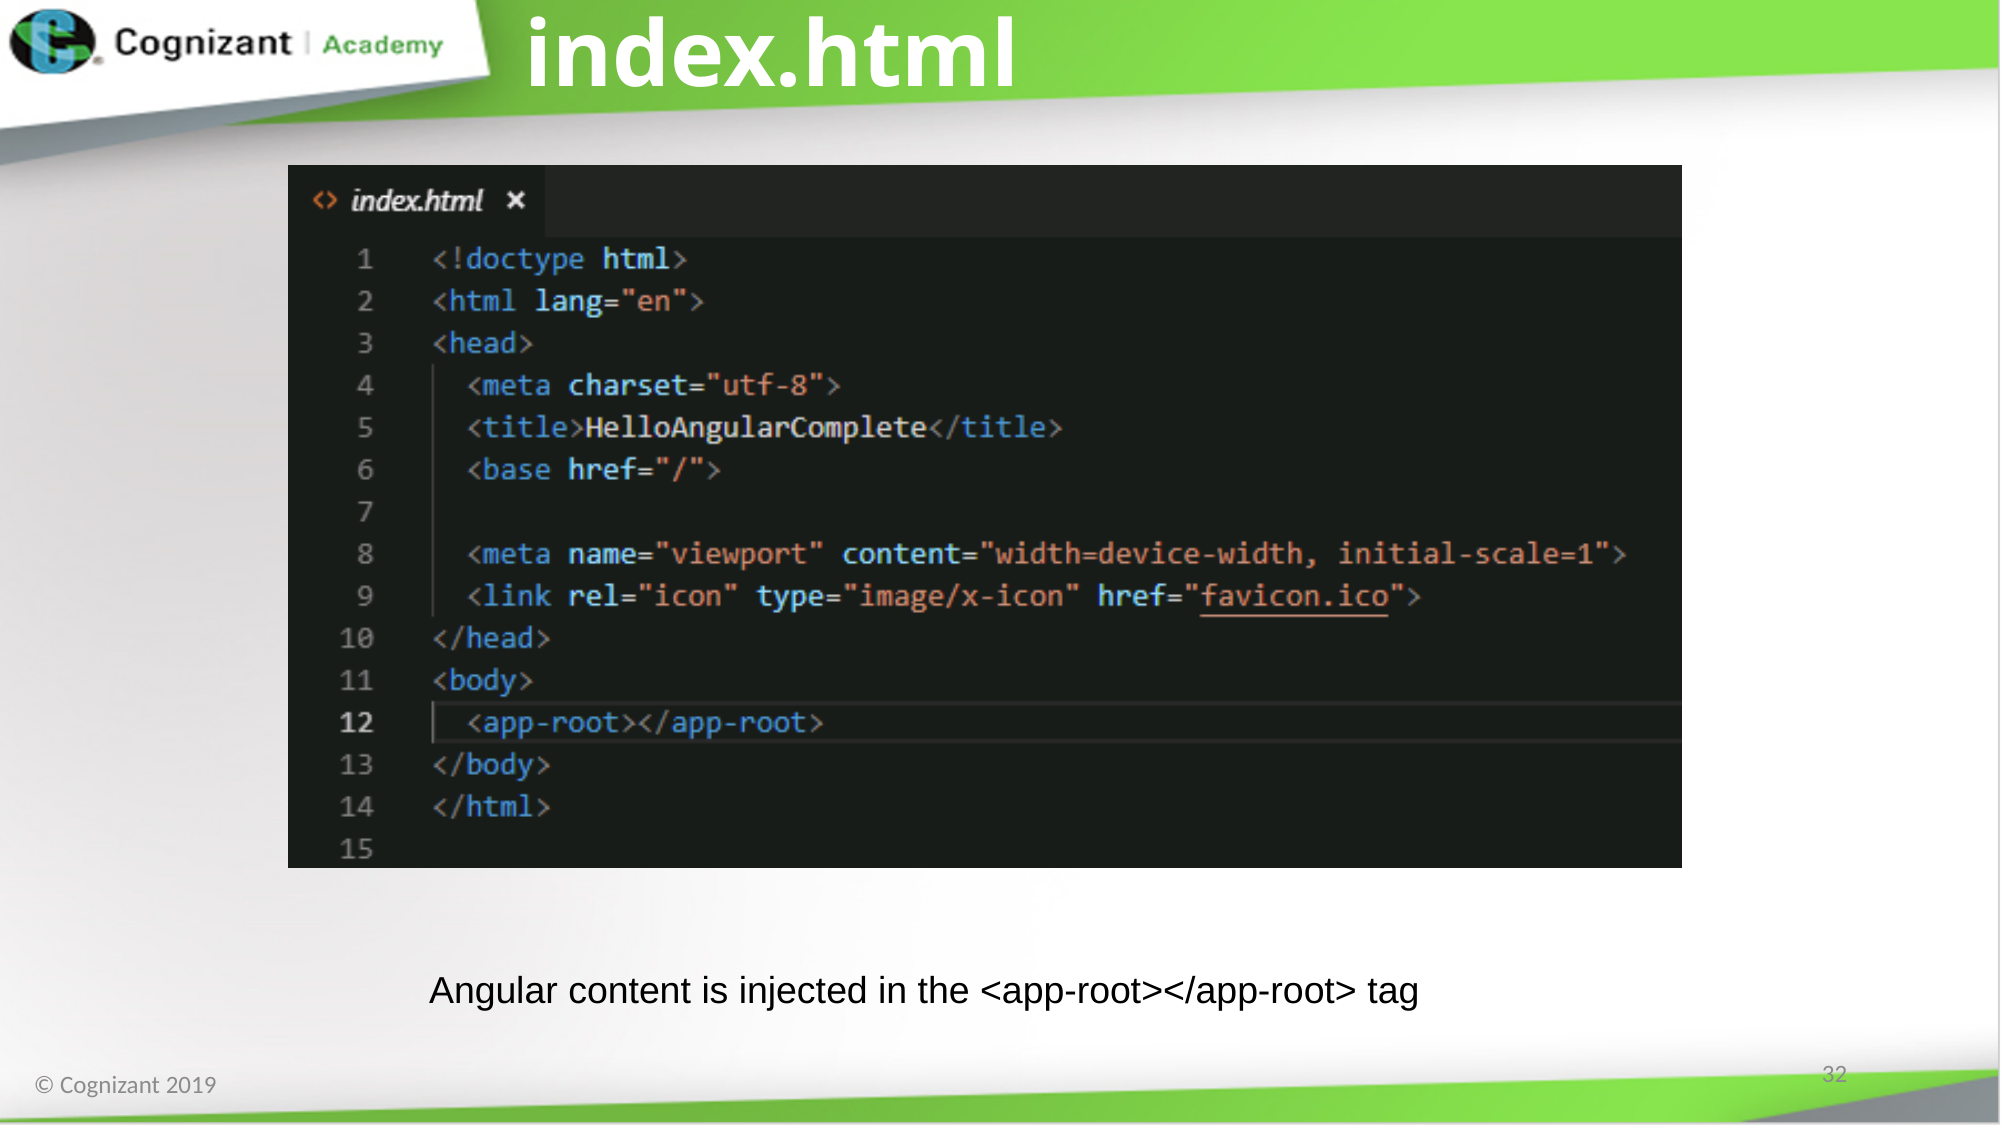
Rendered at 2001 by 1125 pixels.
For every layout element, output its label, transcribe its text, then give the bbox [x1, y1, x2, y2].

picture [0, 0, 2001, 1125]
text_box Angular content is injected in the <app-root></app-root> tag [414, 958, 1556, 1064]
slide_number 32 [1412, 1042, 1863, 1103]
title index.html [509, 0, 2000, 166]
footer © Cognizant 2019 [12, 1065, 238, 1103]
